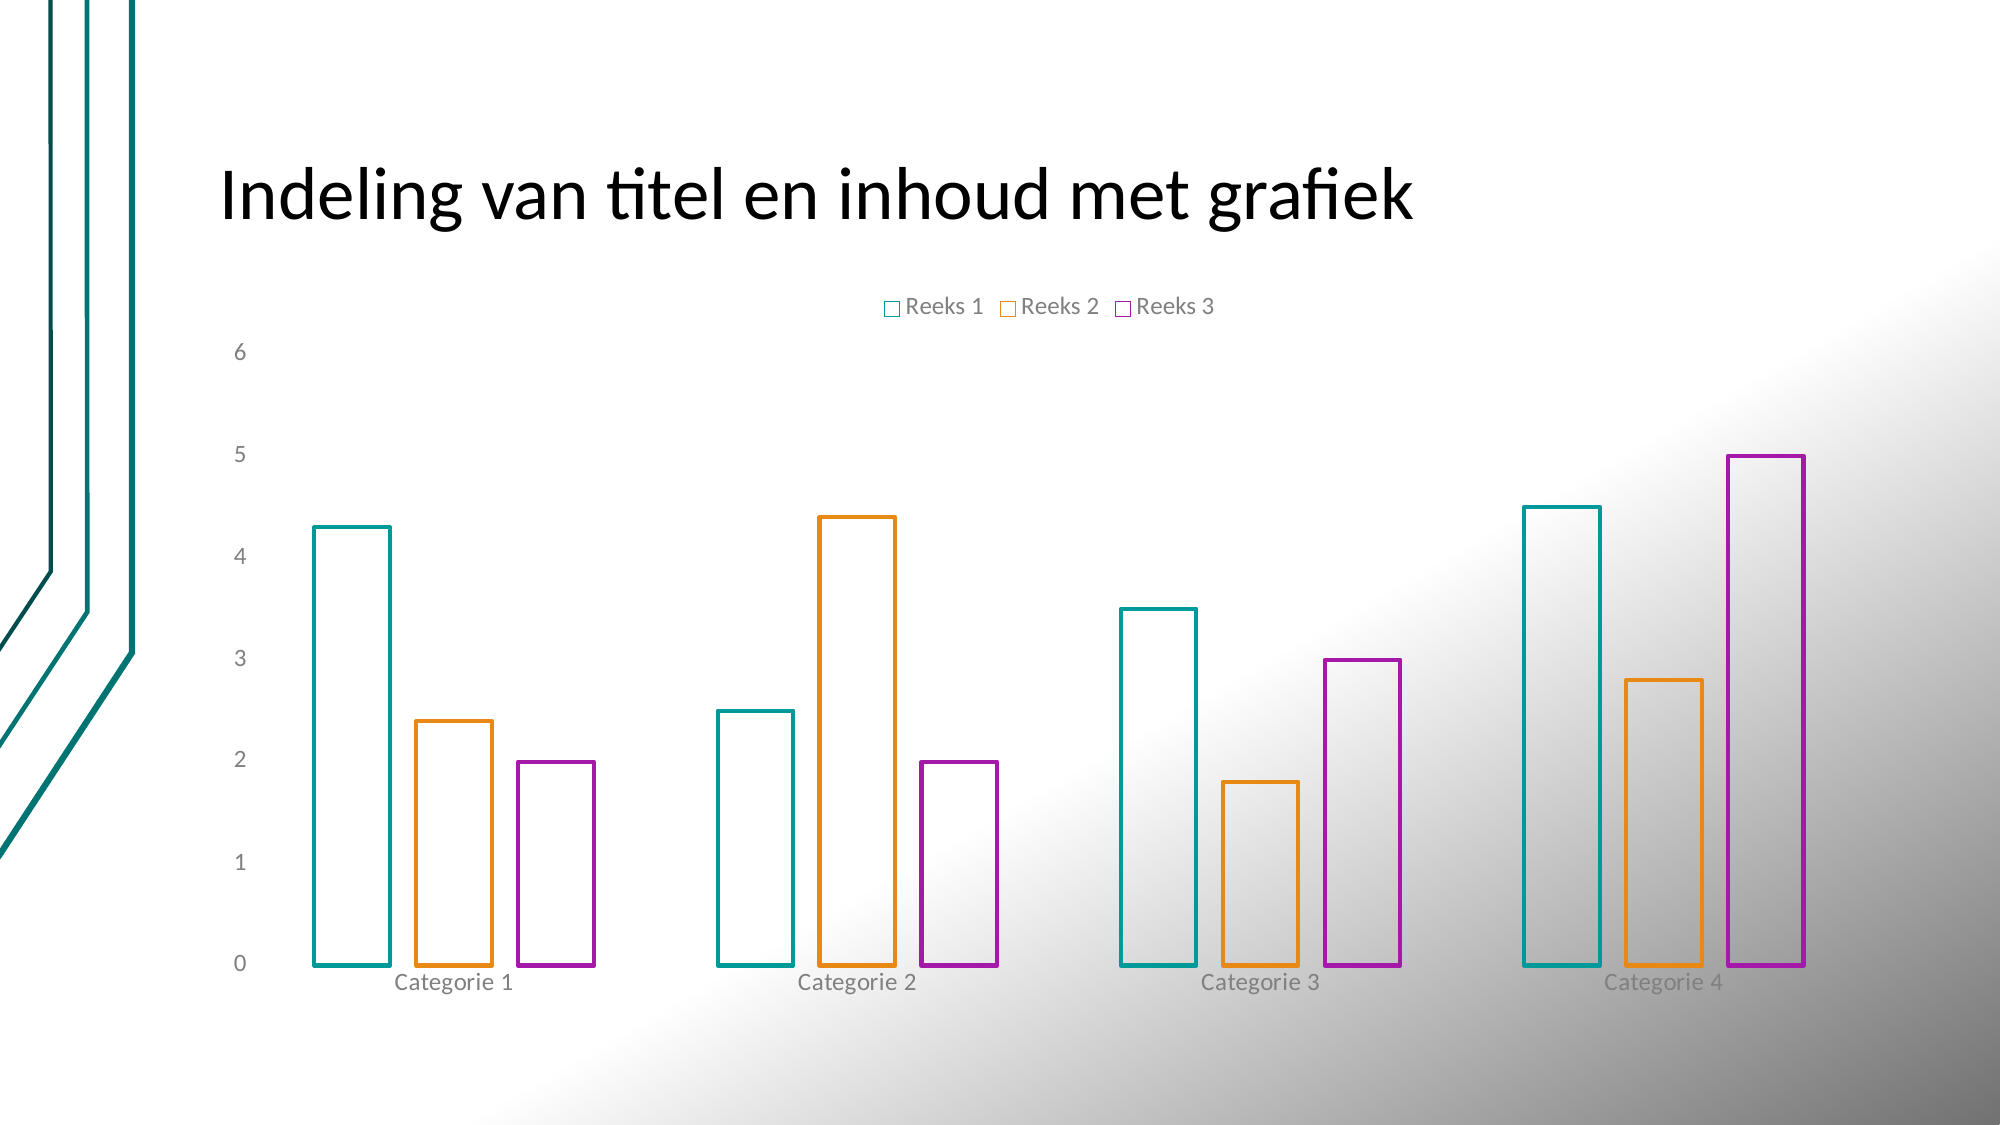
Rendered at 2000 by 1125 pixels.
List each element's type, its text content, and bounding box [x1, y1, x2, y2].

chart [199, 278, 1900, 1012]
title Indeling van titel en inhoud met grafiek [199, 45, 1900, 246]
